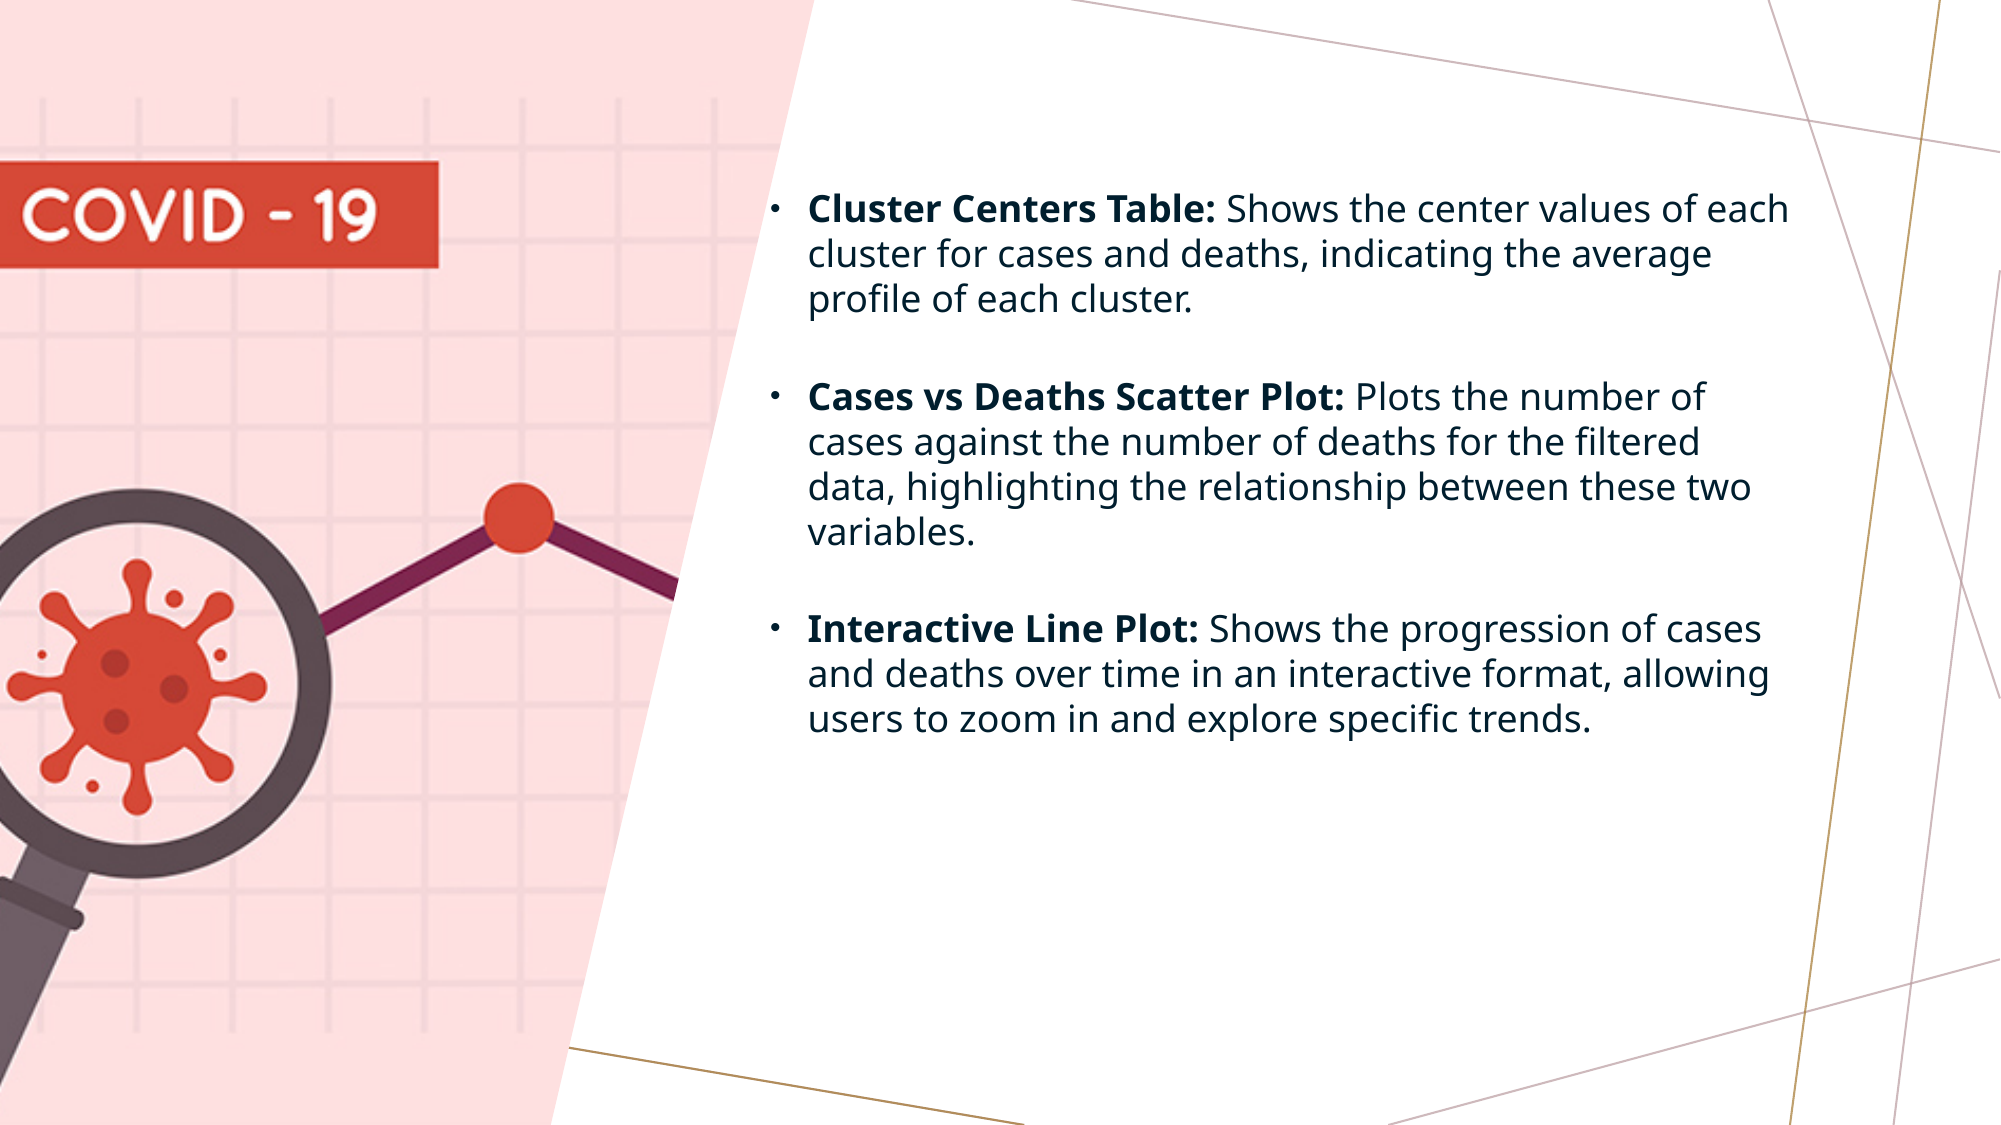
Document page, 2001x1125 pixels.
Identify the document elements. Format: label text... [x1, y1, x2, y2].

picture [0, 0, 815, 1125]
list Cluster Centers Table: Shows the center values of each cluster for cases and deaths, indicating the average profile of each cluster. Cases vs Deaths Scatter Plot: Plots the number of cases against the number of deaths for the filtered data, highlighting the relationship between these two variables. Interactive Line Plot: Shows the progression of cases and deaths over time in an interactive format, allowing users to zoom in and explore specific trends. [815, 177, 1808, 903]
